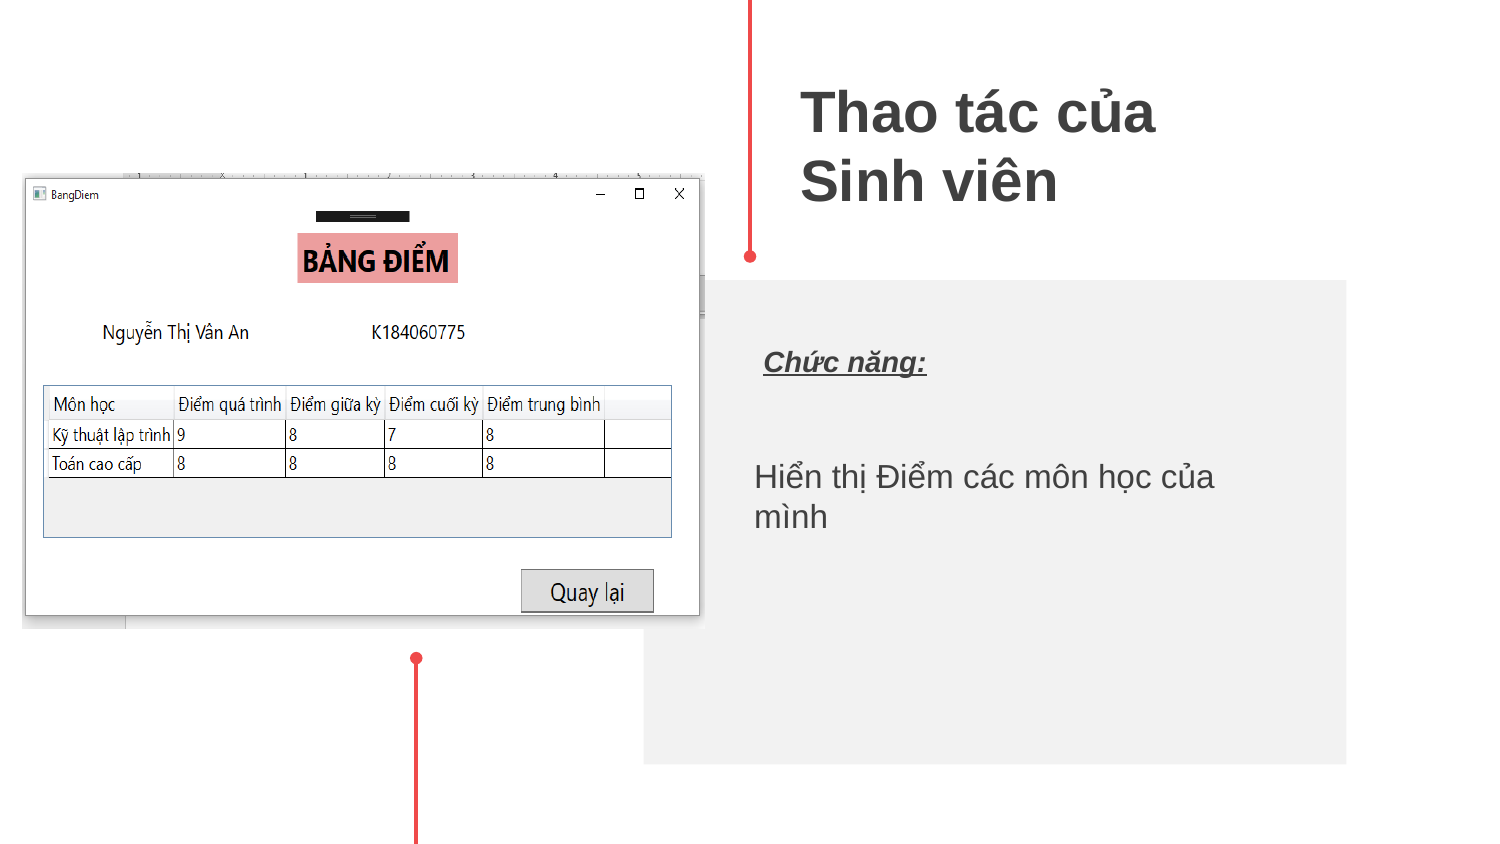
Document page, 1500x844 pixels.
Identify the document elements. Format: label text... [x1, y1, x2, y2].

text_box Thao tác của Sinh viên [785, 30, 1239, 257]
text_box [739, 335, 1292, 544]
picture [22, 173, 705, 629]
